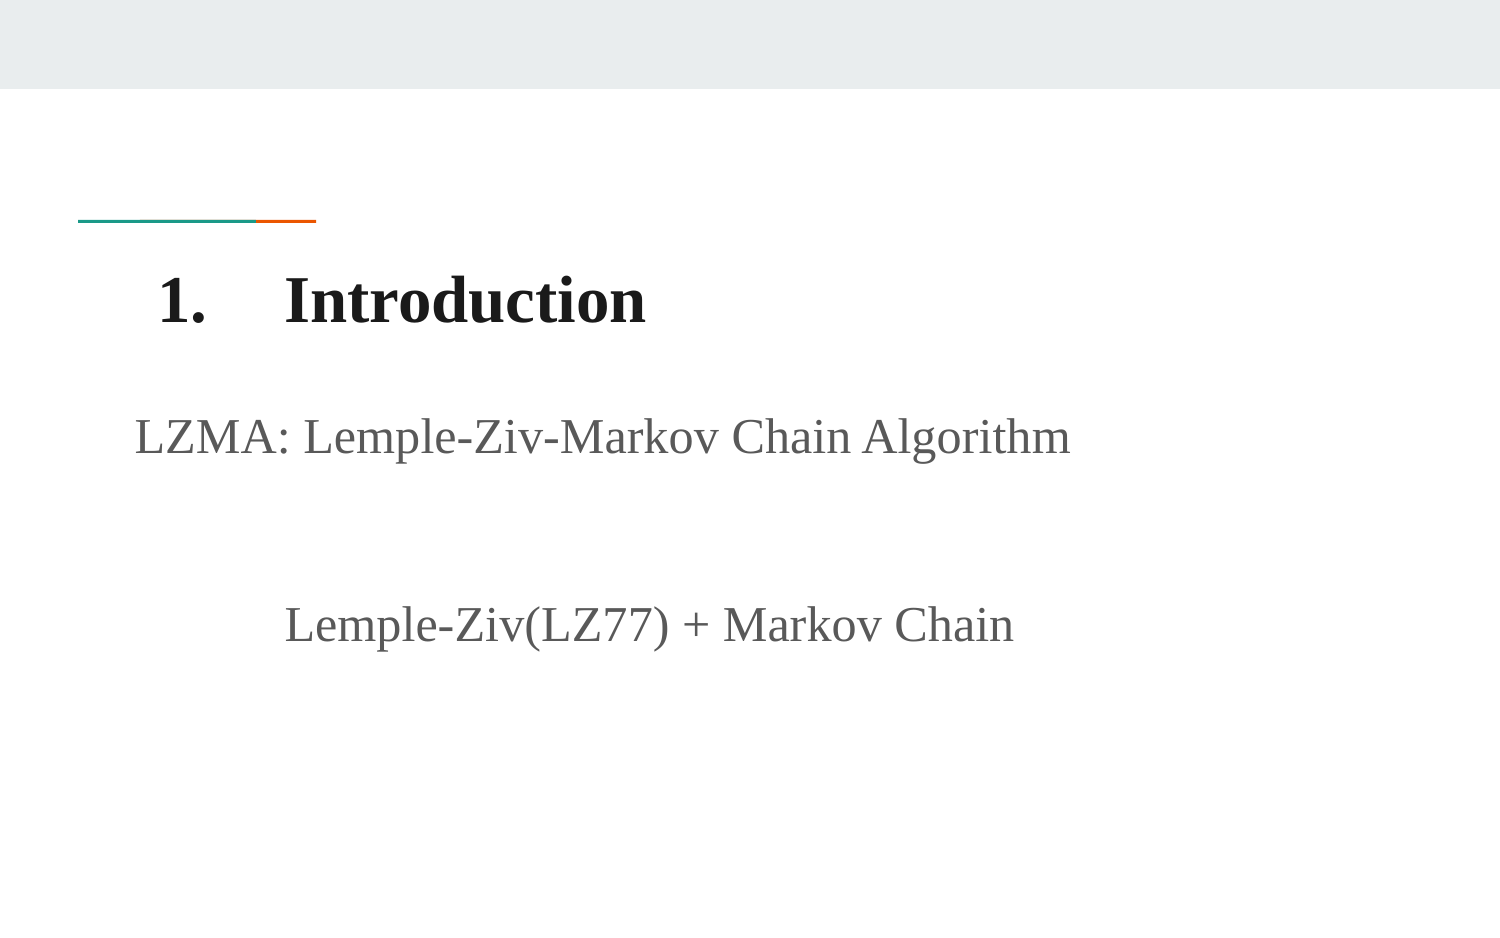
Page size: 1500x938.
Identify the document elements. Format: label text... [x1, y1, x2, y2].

list LZMA: Lemple-Ziv-Markov Chain Algorithm Lemple-Ziv(LZ77) + Markov Chain [119, 378, 1381, 791]
title Introduction [119, 240, 1381, 338]
